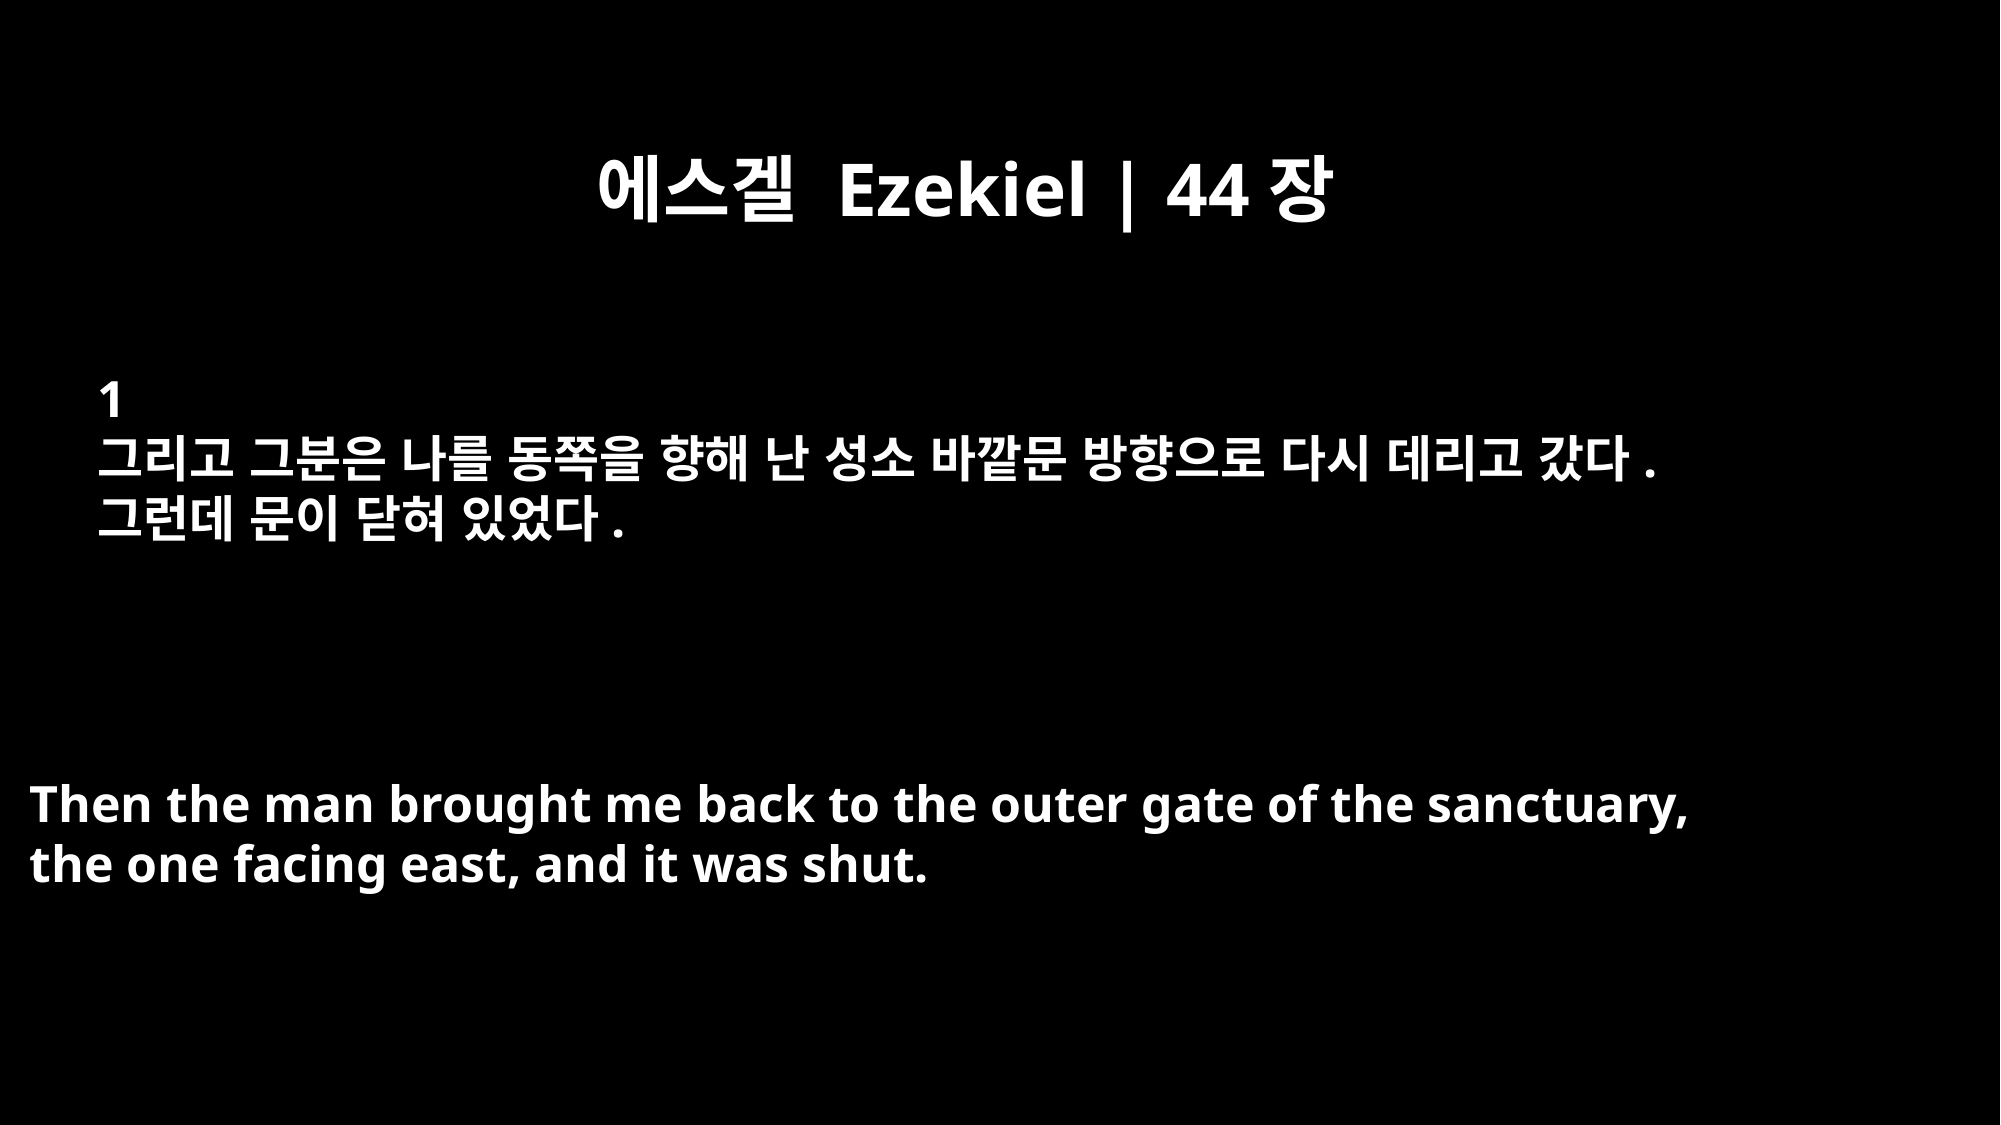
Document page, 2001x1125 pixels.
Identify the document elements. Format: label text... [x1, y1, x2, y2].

text_box 에스겔 Ezekiel | 44장 [581, 136, 1351, 239]
text_box ﻿1 그리고 그분은 나를 동쪽을 향해 난 성소 바깥문 방향으로 다시 데리고 갔다. 그런데 문이 닫혀 있었다. [82, 359, 1686, 555]
text_box Then the man brought me back to the outer gate of the sanctuary, the one facing east, and it was shut. [14, 764, 1718, 900]
